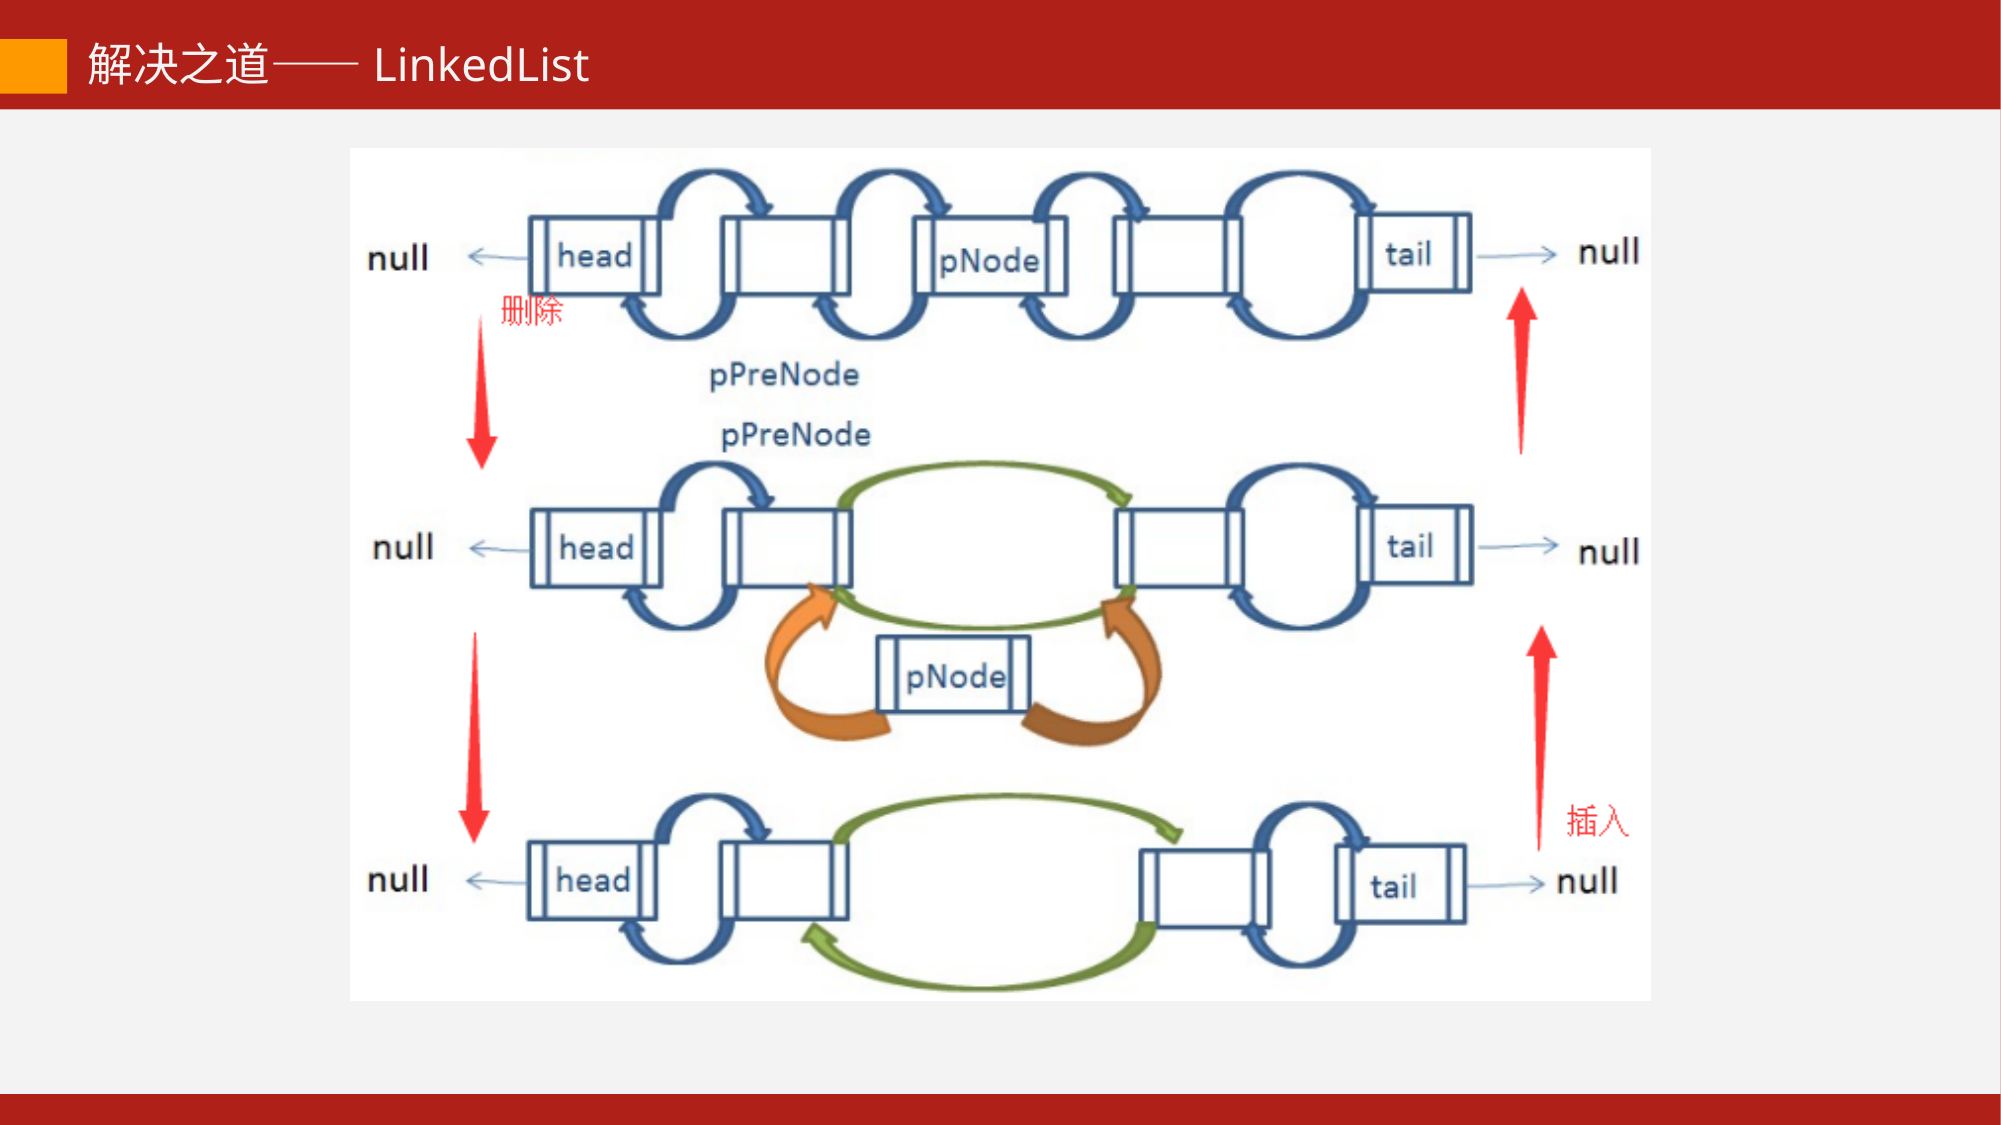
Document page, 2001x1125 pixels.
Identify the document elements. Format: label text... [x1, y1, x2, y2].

text_box [0, 39, 68, 94]
picture [350, 148, 1651, 1001]
text_box 解决之道——LinkedList [72, 28, 605, 99]
text_box [0, 109, 2001, 1094]
